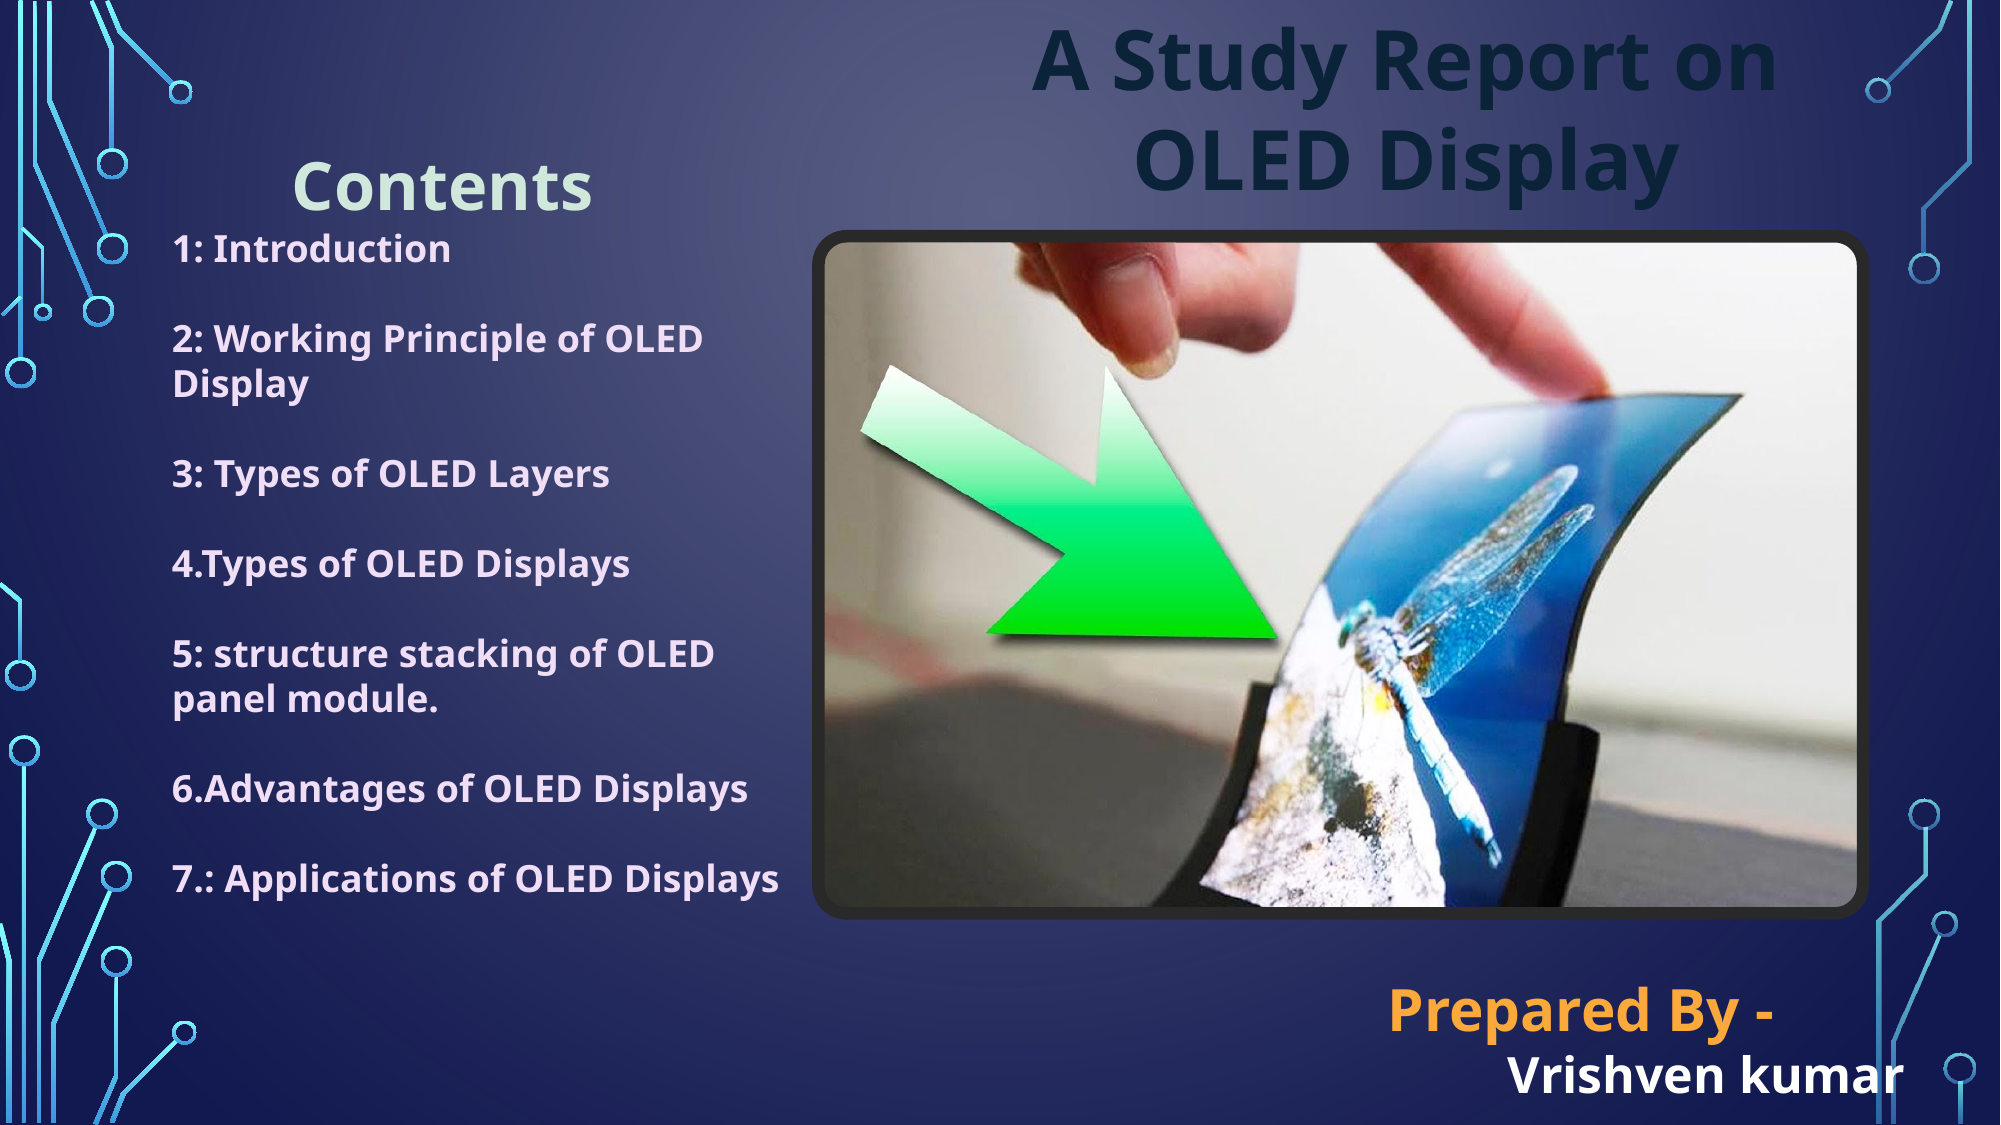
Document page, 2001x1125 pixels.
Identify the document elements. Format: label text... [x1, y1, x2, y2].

text_box A Study Report on OLED Display [689, 0, 1823, 218]
picture [818, 236, 1864, 914]
text_box Prepared By - Vrishven kumar [1373, 966, 2000, 1125]
text_box 1: Introduction 2: Working Principle of OLED Display 3: Types of OLED Layers 4.Types of OLED Displays 5: structure stacking of OLED panel module. 6.Advantages of OLED Displays 7.: Applications of OLED Displays [157, 217, 819, 923]
text_box Contents [276, 135, 697, 217]
